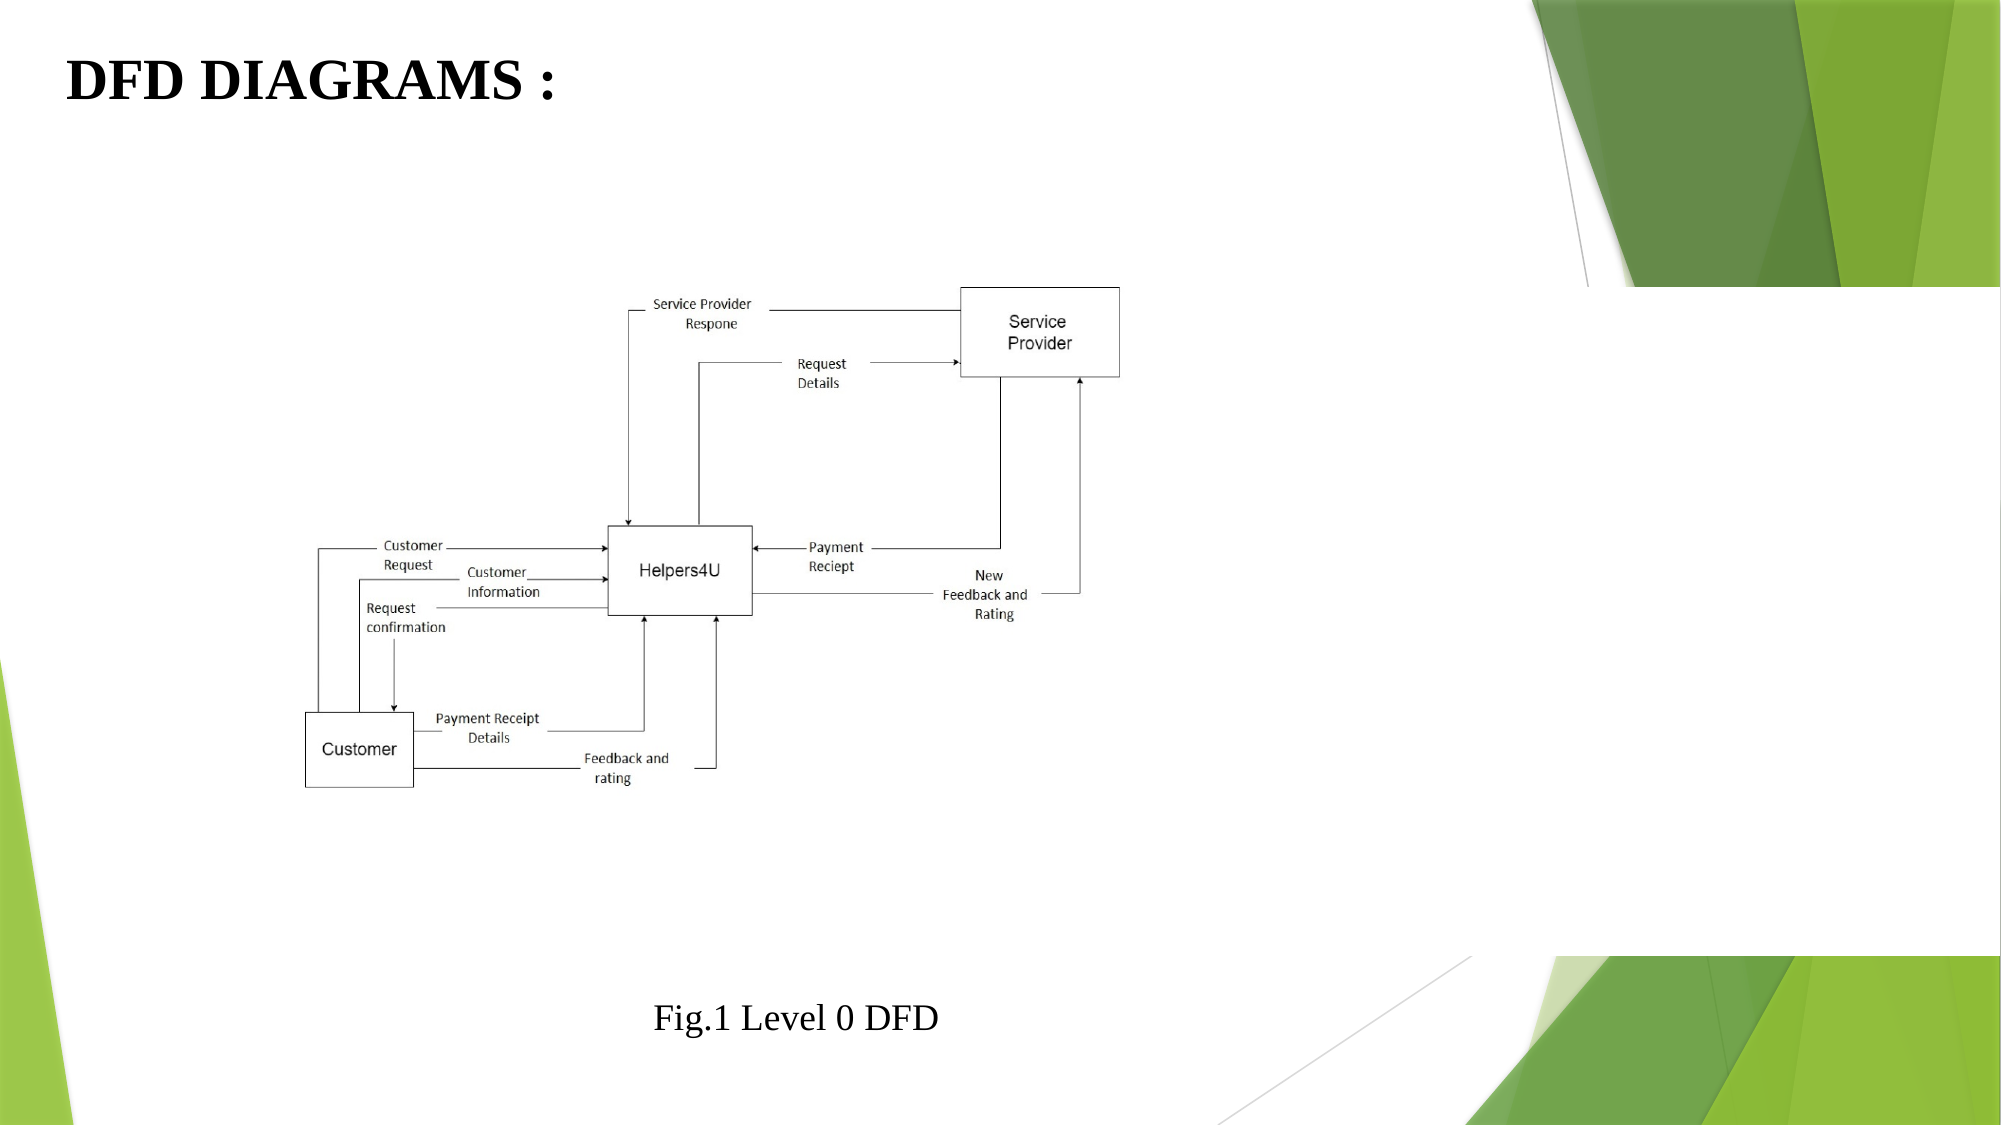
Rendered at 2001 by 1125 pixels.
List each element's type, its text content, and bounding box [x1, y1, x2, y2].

text_box Fig.1 Level 0 DFD [638, 985, 967, 1046]
picture [305, 286, 2000, 957]
text_box DFD DIAGRAMS : [51, 33, 607, 119]
